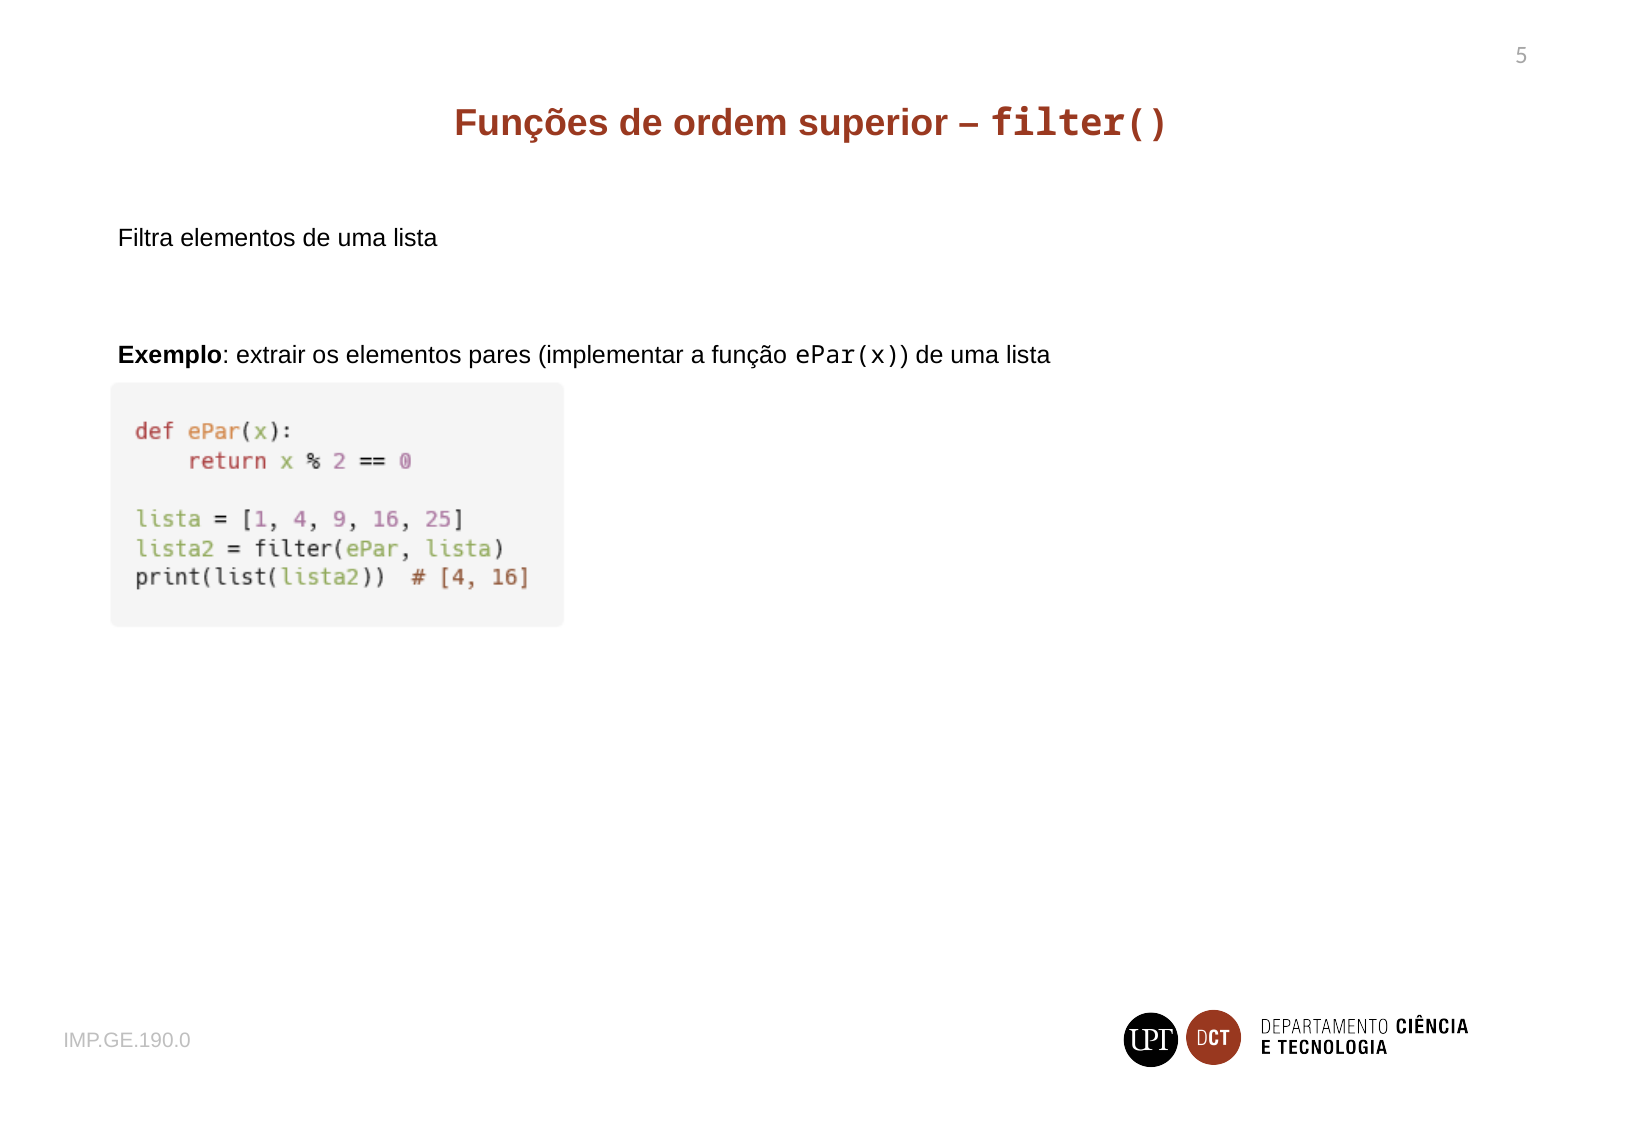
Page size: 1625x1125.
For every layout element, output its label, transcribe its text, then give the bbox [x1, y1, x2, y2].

text_box Funções de ordem superior – filter() [0, 90, 1625, 151]
text_box IMP.GE.190.0 [48, 1019, 206, 1060]
text_box Filtra elementos de uma lista [103, 199, 1562, 260]
text_box Exemplo: extrair os elementos pares (implementar a função ePar(x)) de uma lista [103, 316, 1562, 376]
picture [102, 374, 573, 635]
slide_number 5 [1164, 31, 1543, 91]
picture [1114, 1001, 1477, 1081]
